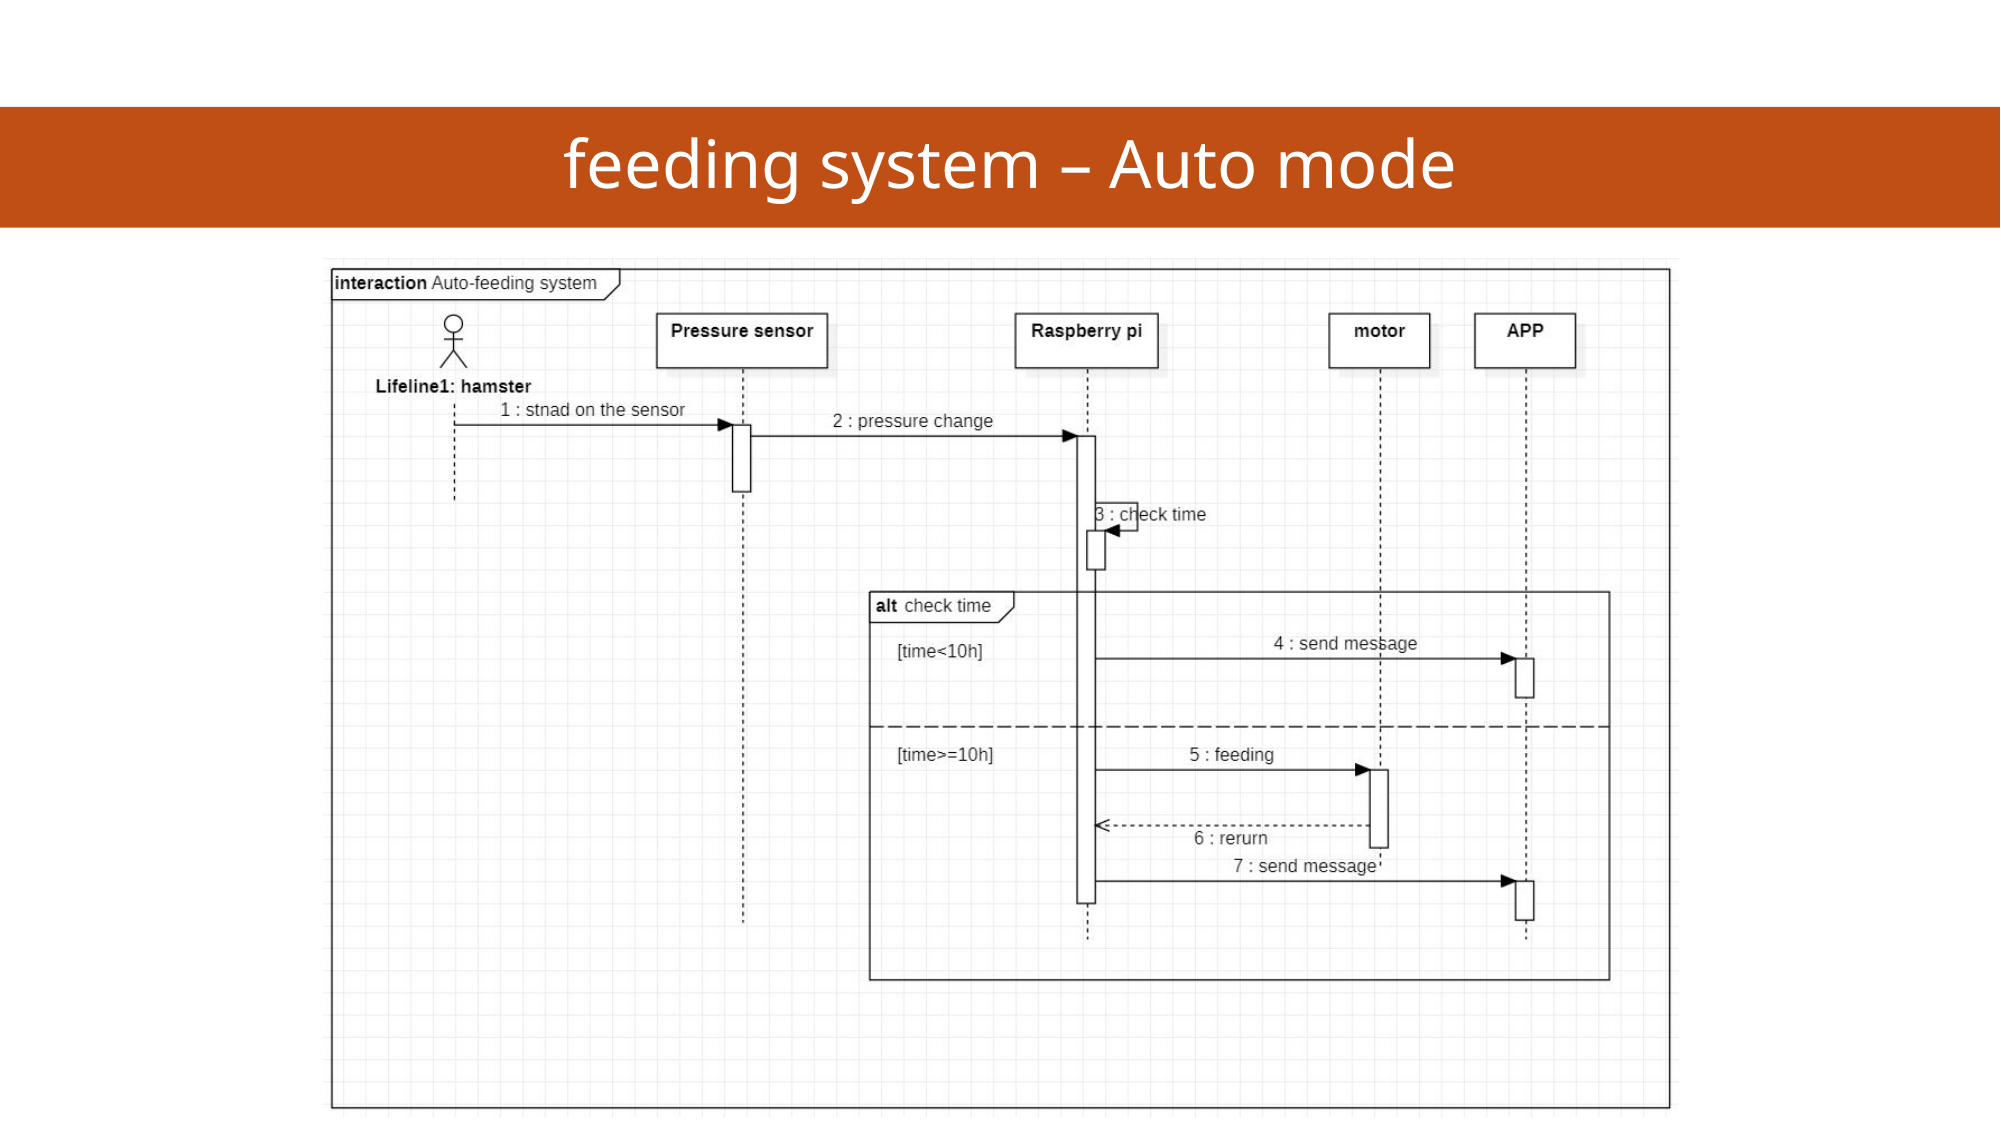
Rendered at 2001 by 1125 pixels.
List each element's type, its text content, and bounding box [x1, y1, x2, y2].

text_box [0, 105, 2000, 229]
picture [323, 258, 1679, 1118]
text_box feeding system – Auto mode [91, 105, 1931, 228]
